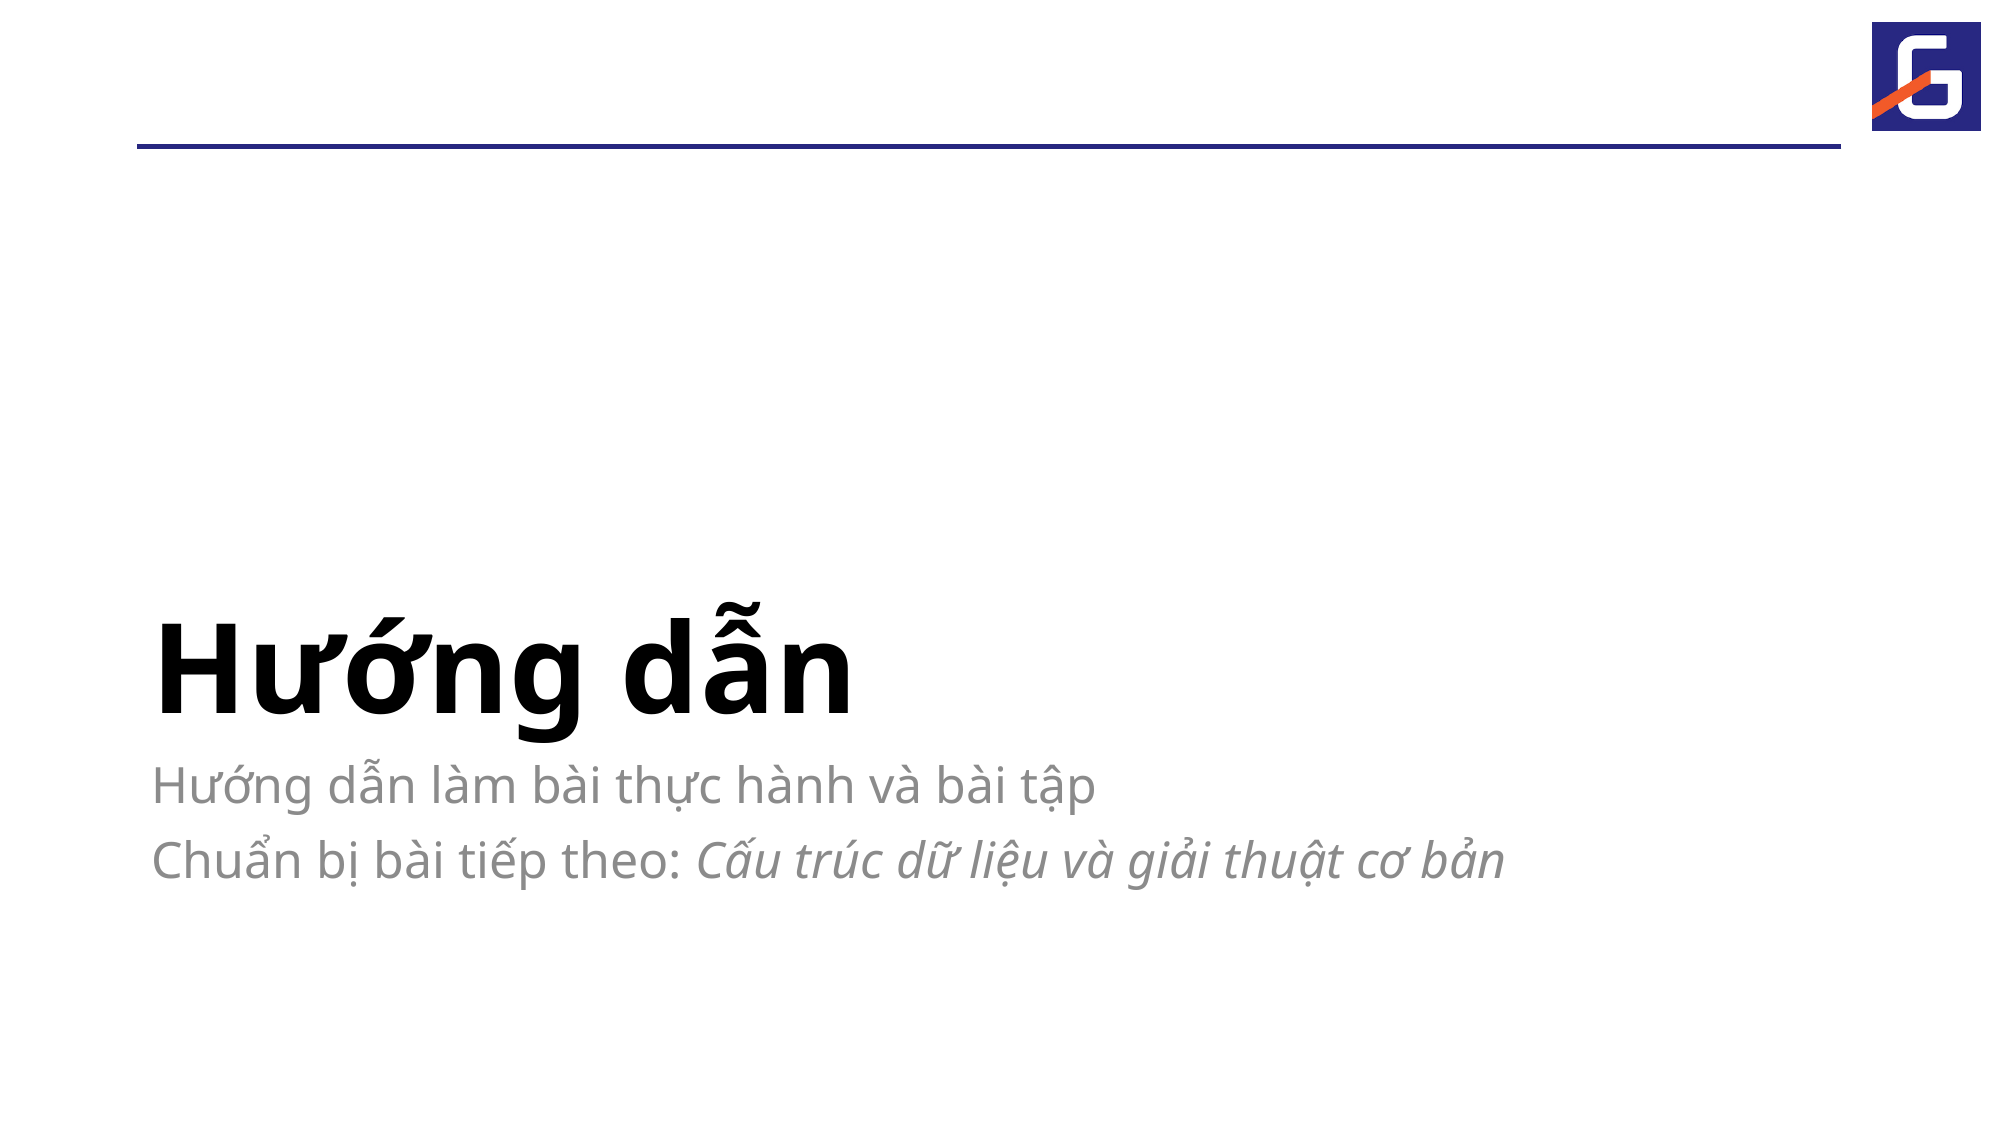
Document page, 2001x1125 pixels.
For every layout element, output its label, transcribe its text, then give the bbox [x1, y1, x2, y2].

title Hướng dẫn [136, 280, 1862, 749]
list Hướng dẫn làm bài thực hành và bài tập Chuẩn bị bài tiếp theo: Cấu trúc dữ liệu và giải thuật cơ bản [136, 752, 1862, 999]
picture [1872, 22, 1981, 131]
